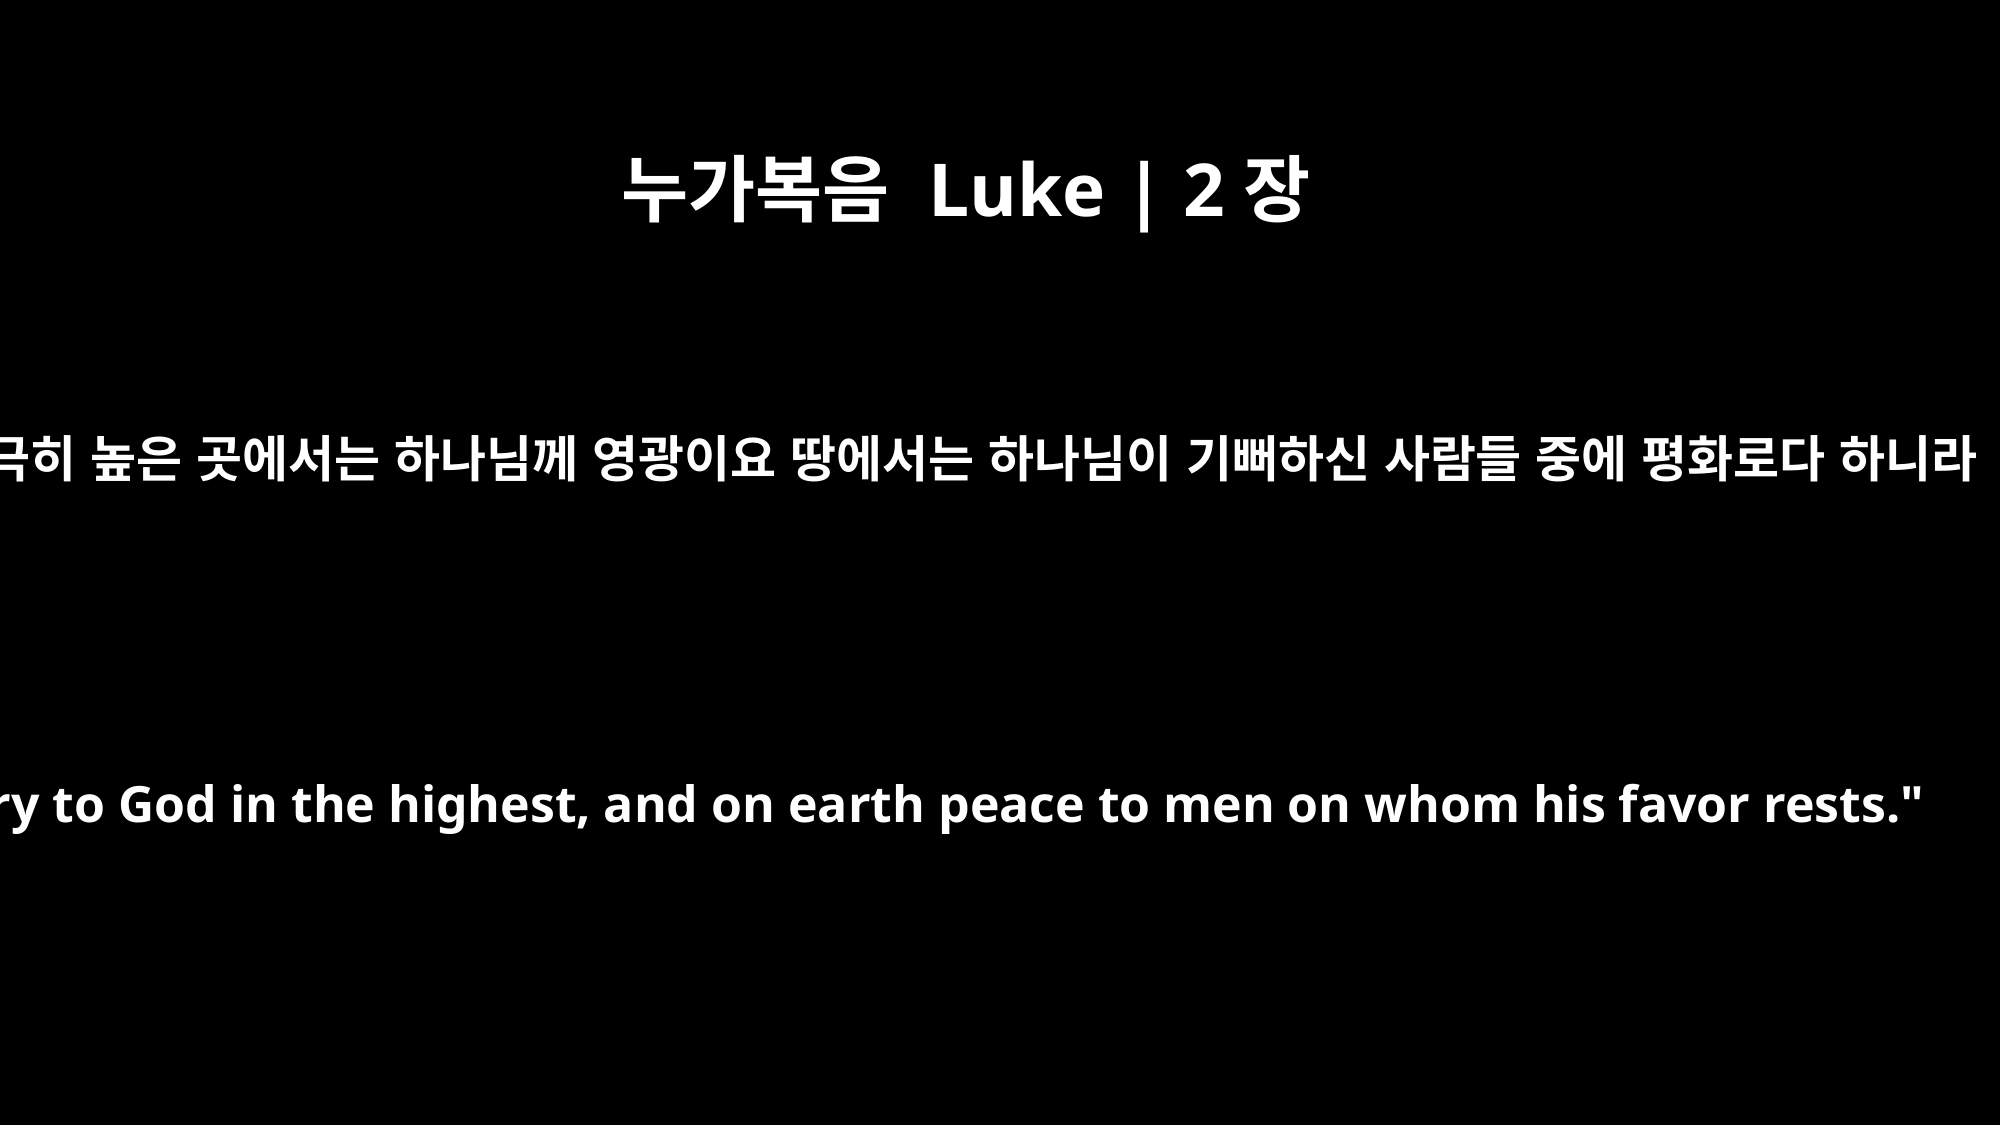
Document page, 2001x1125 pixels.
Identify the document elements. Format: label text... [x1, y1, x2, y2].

text_box 14 지극히 높은 곳에서는 하나님께 영광이요 땅에서는 하나님이 기뻐하신 사람들 중에 평화로다 하니라 [0, 359, 1994, 495]
text_box "Glory to God in the highest, and on earth peace to men on whom his favor rests." [0, 764, 1940, 840]
text_box 누가복음 Luke | 2장 [606, 136, 1326, 239]
